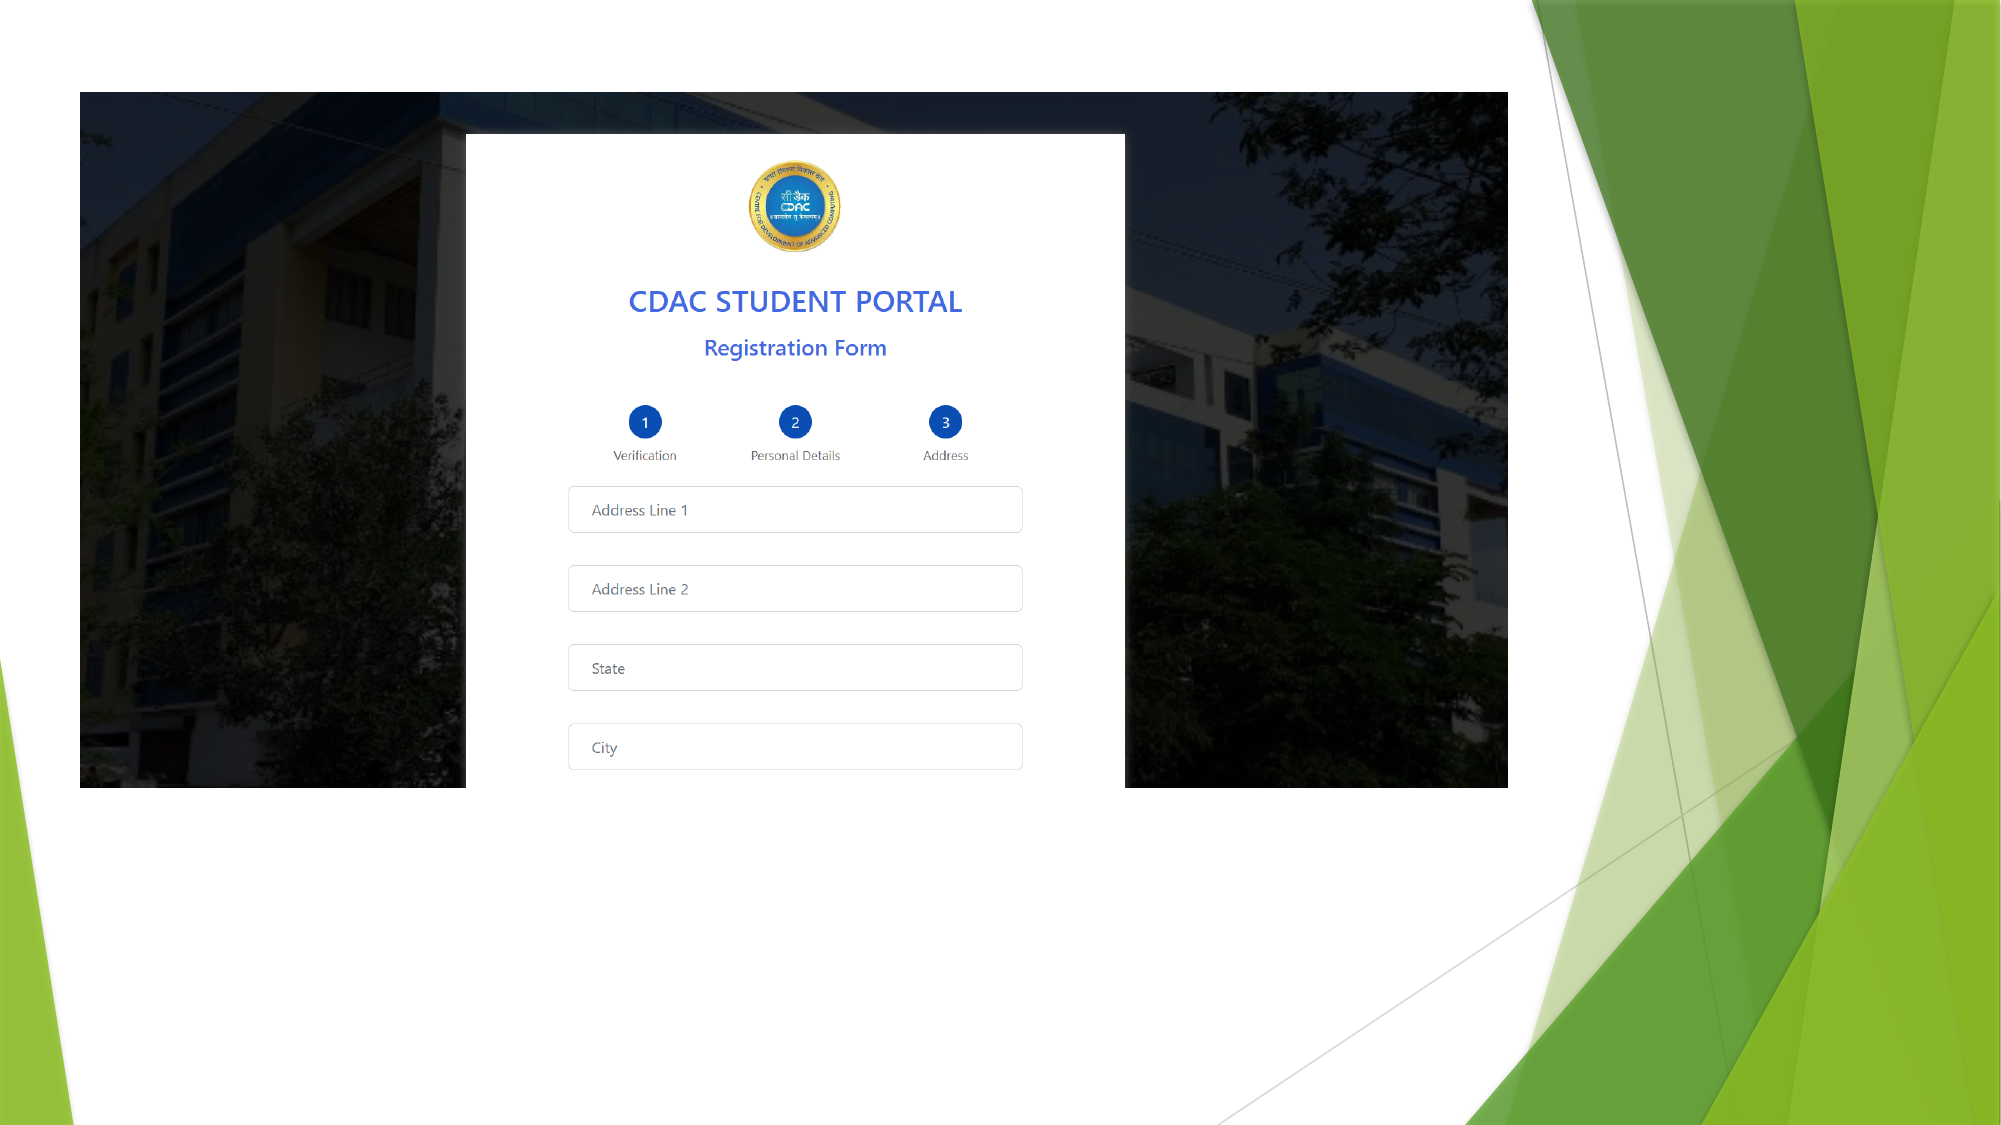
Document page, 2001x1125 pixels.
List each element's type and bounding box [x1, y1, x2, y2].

picture [79, 91, 1509, 788]
